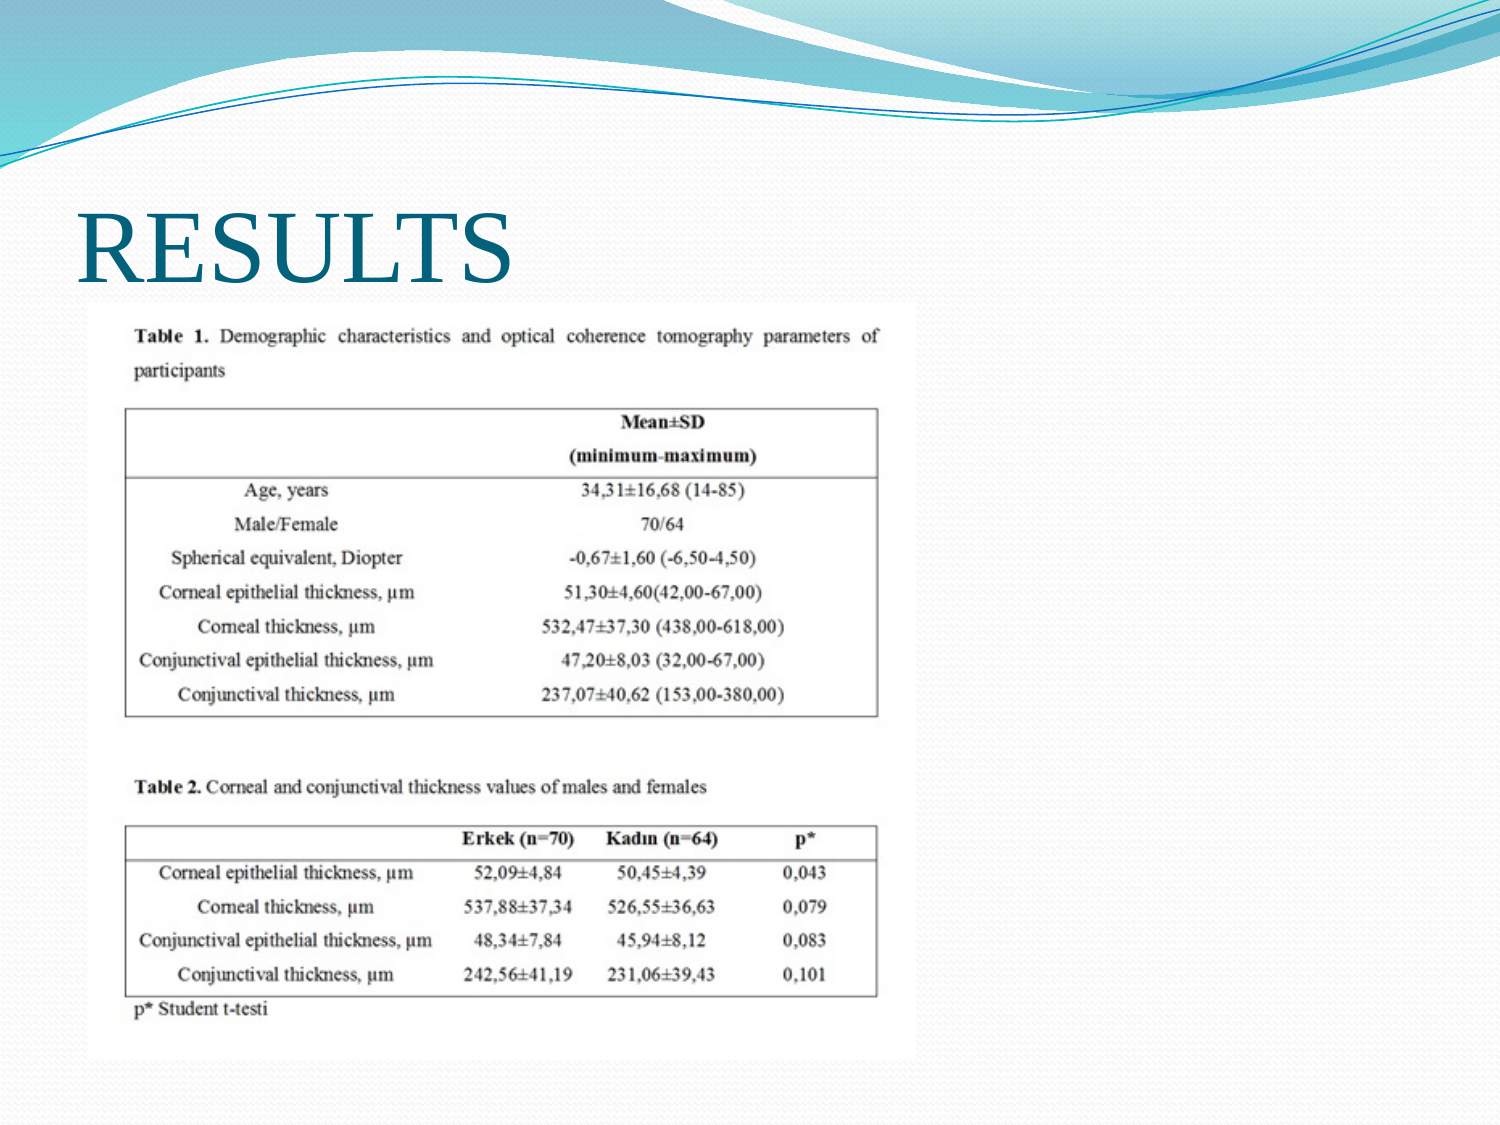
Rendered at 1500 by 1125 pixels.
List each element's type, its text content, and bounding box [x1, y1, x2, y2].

title RESULTS [75, 115, 1425, 303]
picture [88, 302, 916, 1059]
